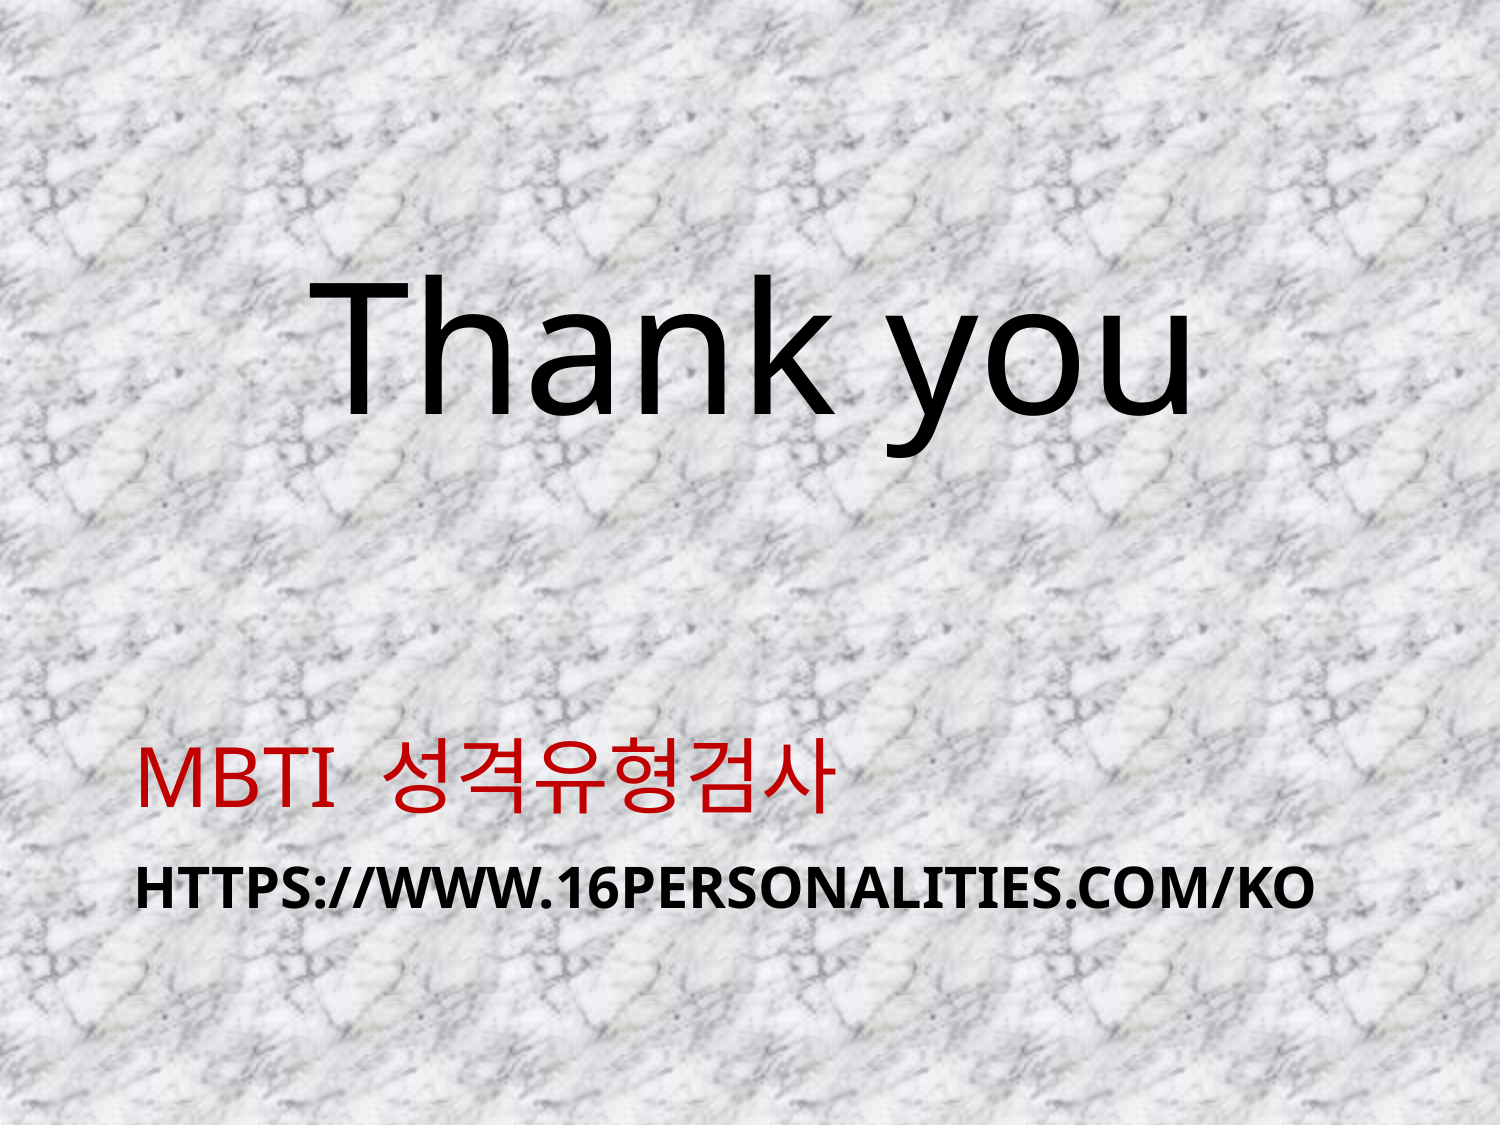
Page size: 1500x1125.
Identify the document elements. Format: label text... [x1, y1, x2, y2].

title https://www.16personalities.com/ko [118, 843, 1394, 1020]
list Thank you MBTI 성격유형검사 [118, 70, 1394, 833]
picture [0, 0, 1500, 1125]
